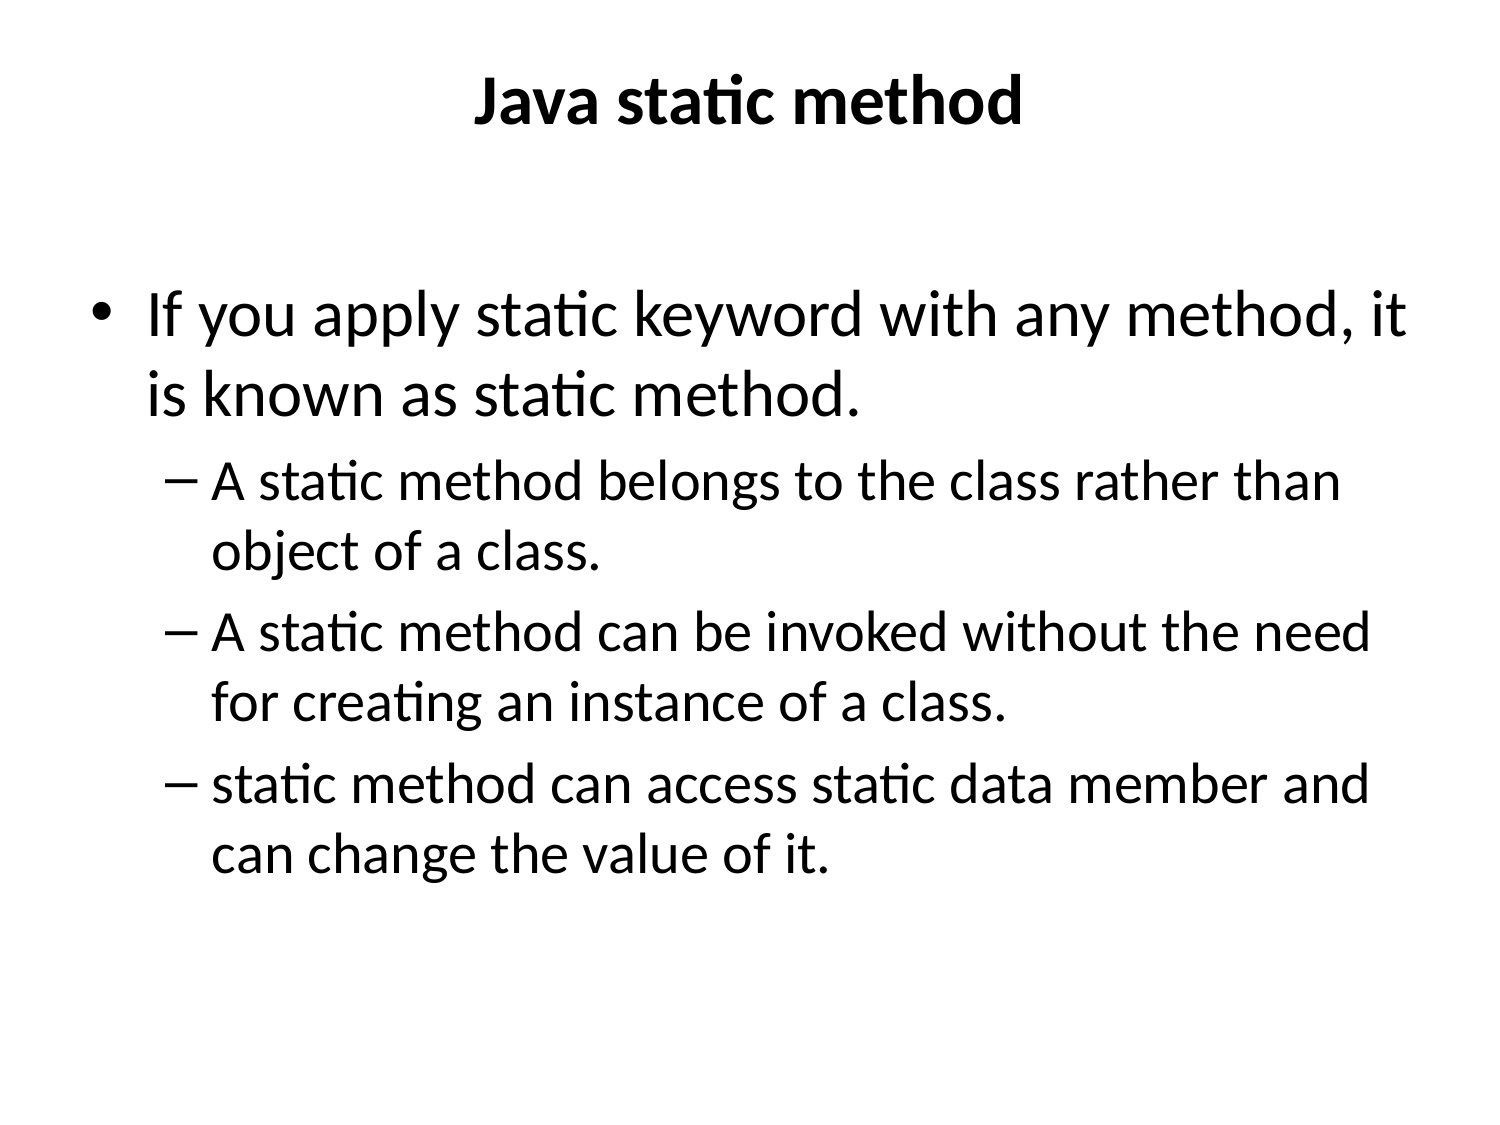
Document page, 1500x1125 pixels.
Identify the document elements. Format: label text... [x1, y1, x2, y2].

list If you apply static keyword with any method, it is known as static method. A static method belongs to the class rather than object of a class. A static method can be invoked without the need for creating an instance of a class. static method can access static data member and can change the value of it. [75, 262, 1425, 1005]
title Java static method [75, 45, 1425, 233]
